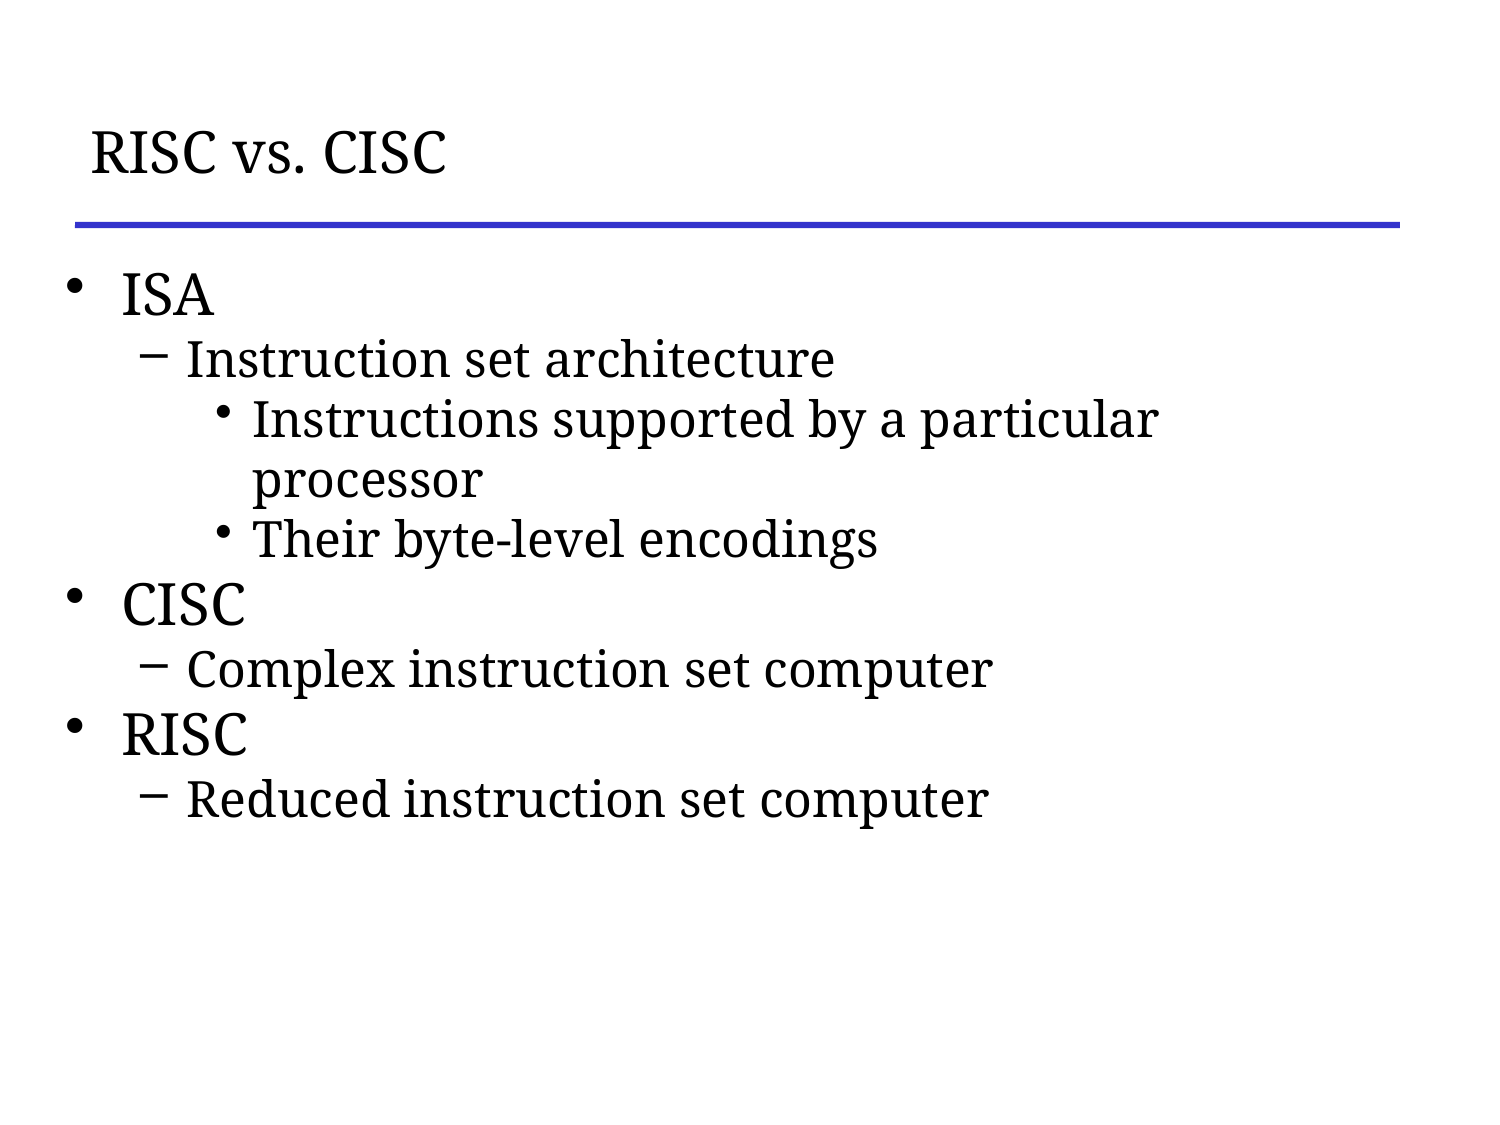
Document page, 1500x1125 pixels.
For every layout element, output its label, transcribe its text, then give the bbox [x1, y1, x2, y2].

title RISC vs. CISC [75, 75, 1400, 225]
list ISA Instruction set architecture Instructions supported by a particular processor Their byte-level encodings CISC Complex instruction set computer RISC Reduced instruction set computer [50, 249, 1413, 975]
